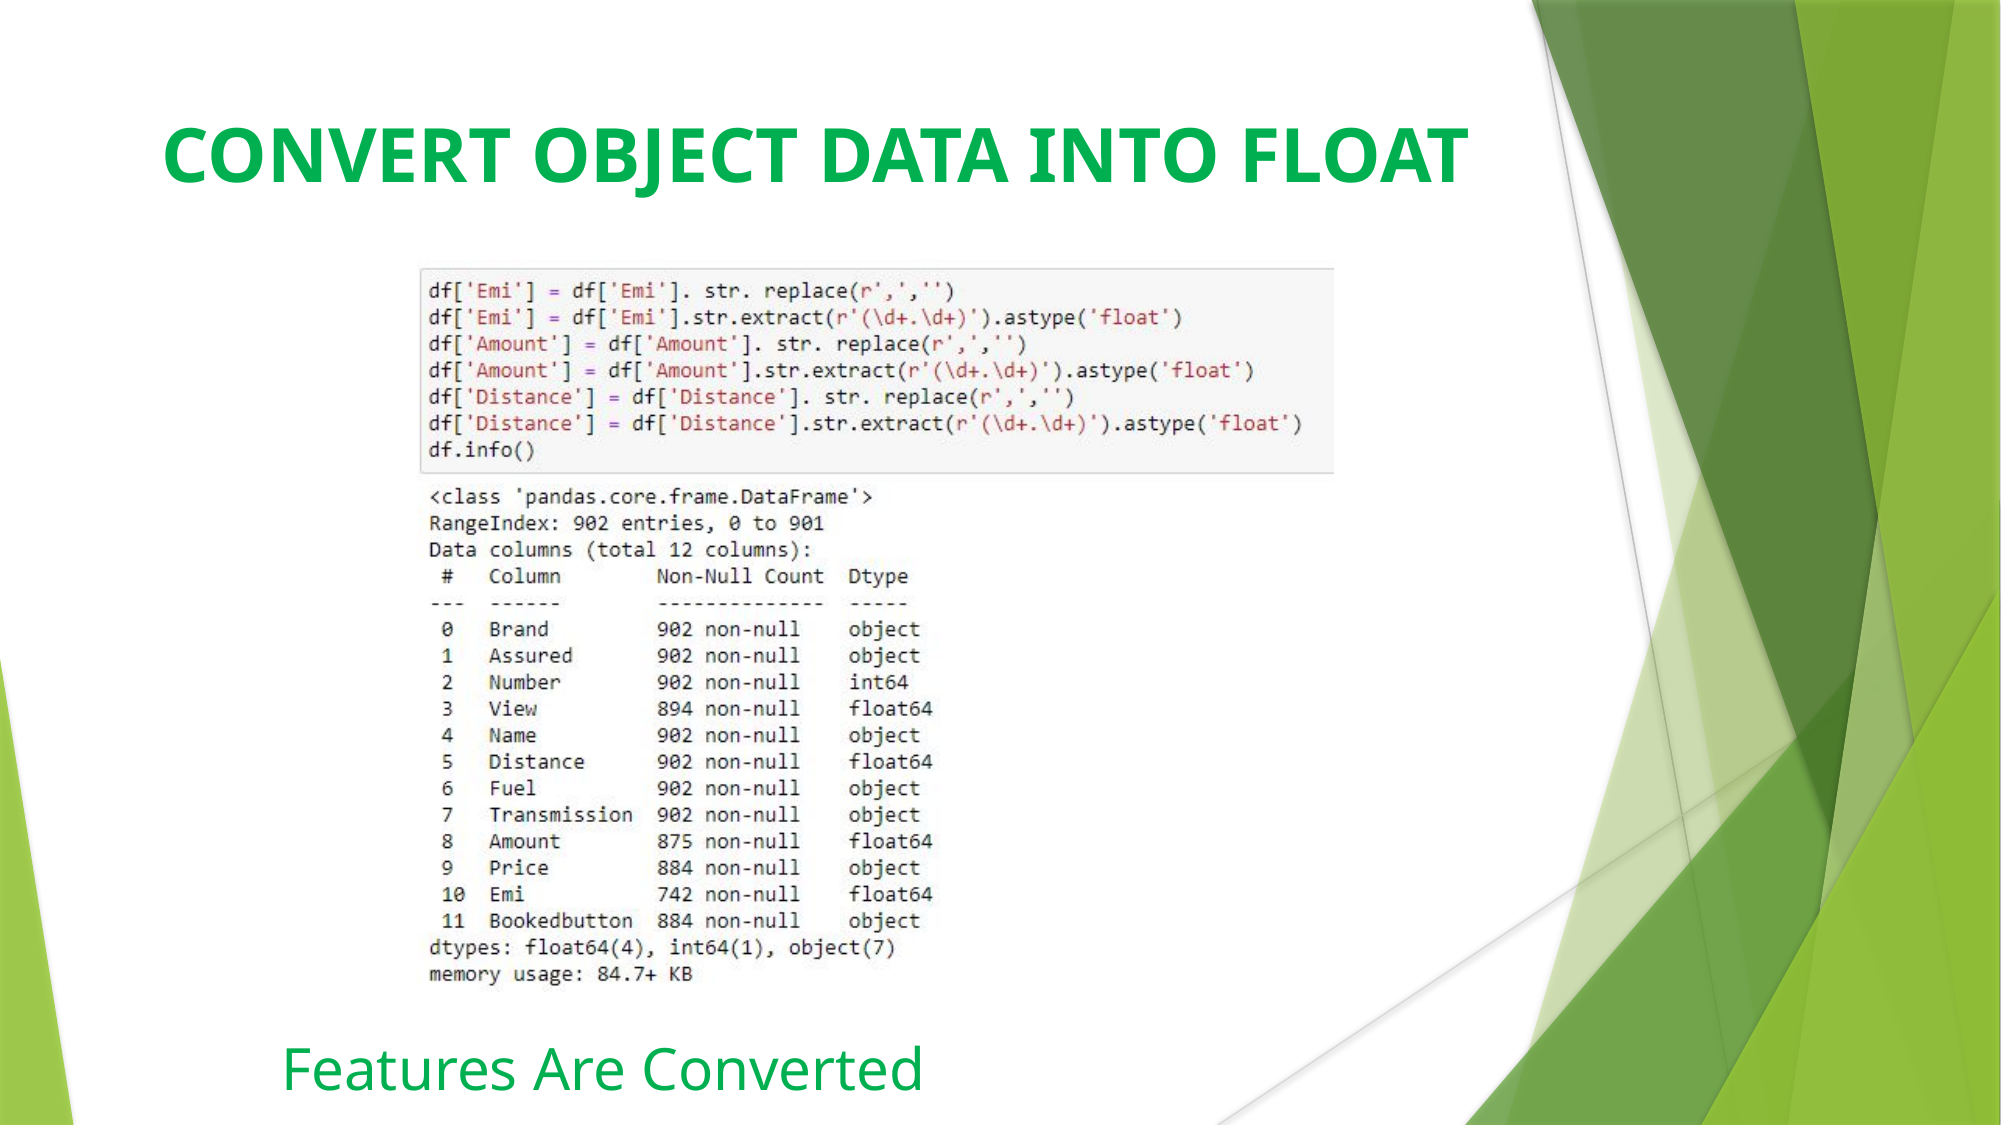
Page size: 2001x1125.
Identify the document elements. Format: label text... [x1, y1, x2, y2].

text_box Features Are Converted [266, 1024, 985, 1110]
text_box CONVERT OBJECT DATA INTO FLOAT [111, 99, 1522, 317]
picture [417, 259, 1335, 992]
